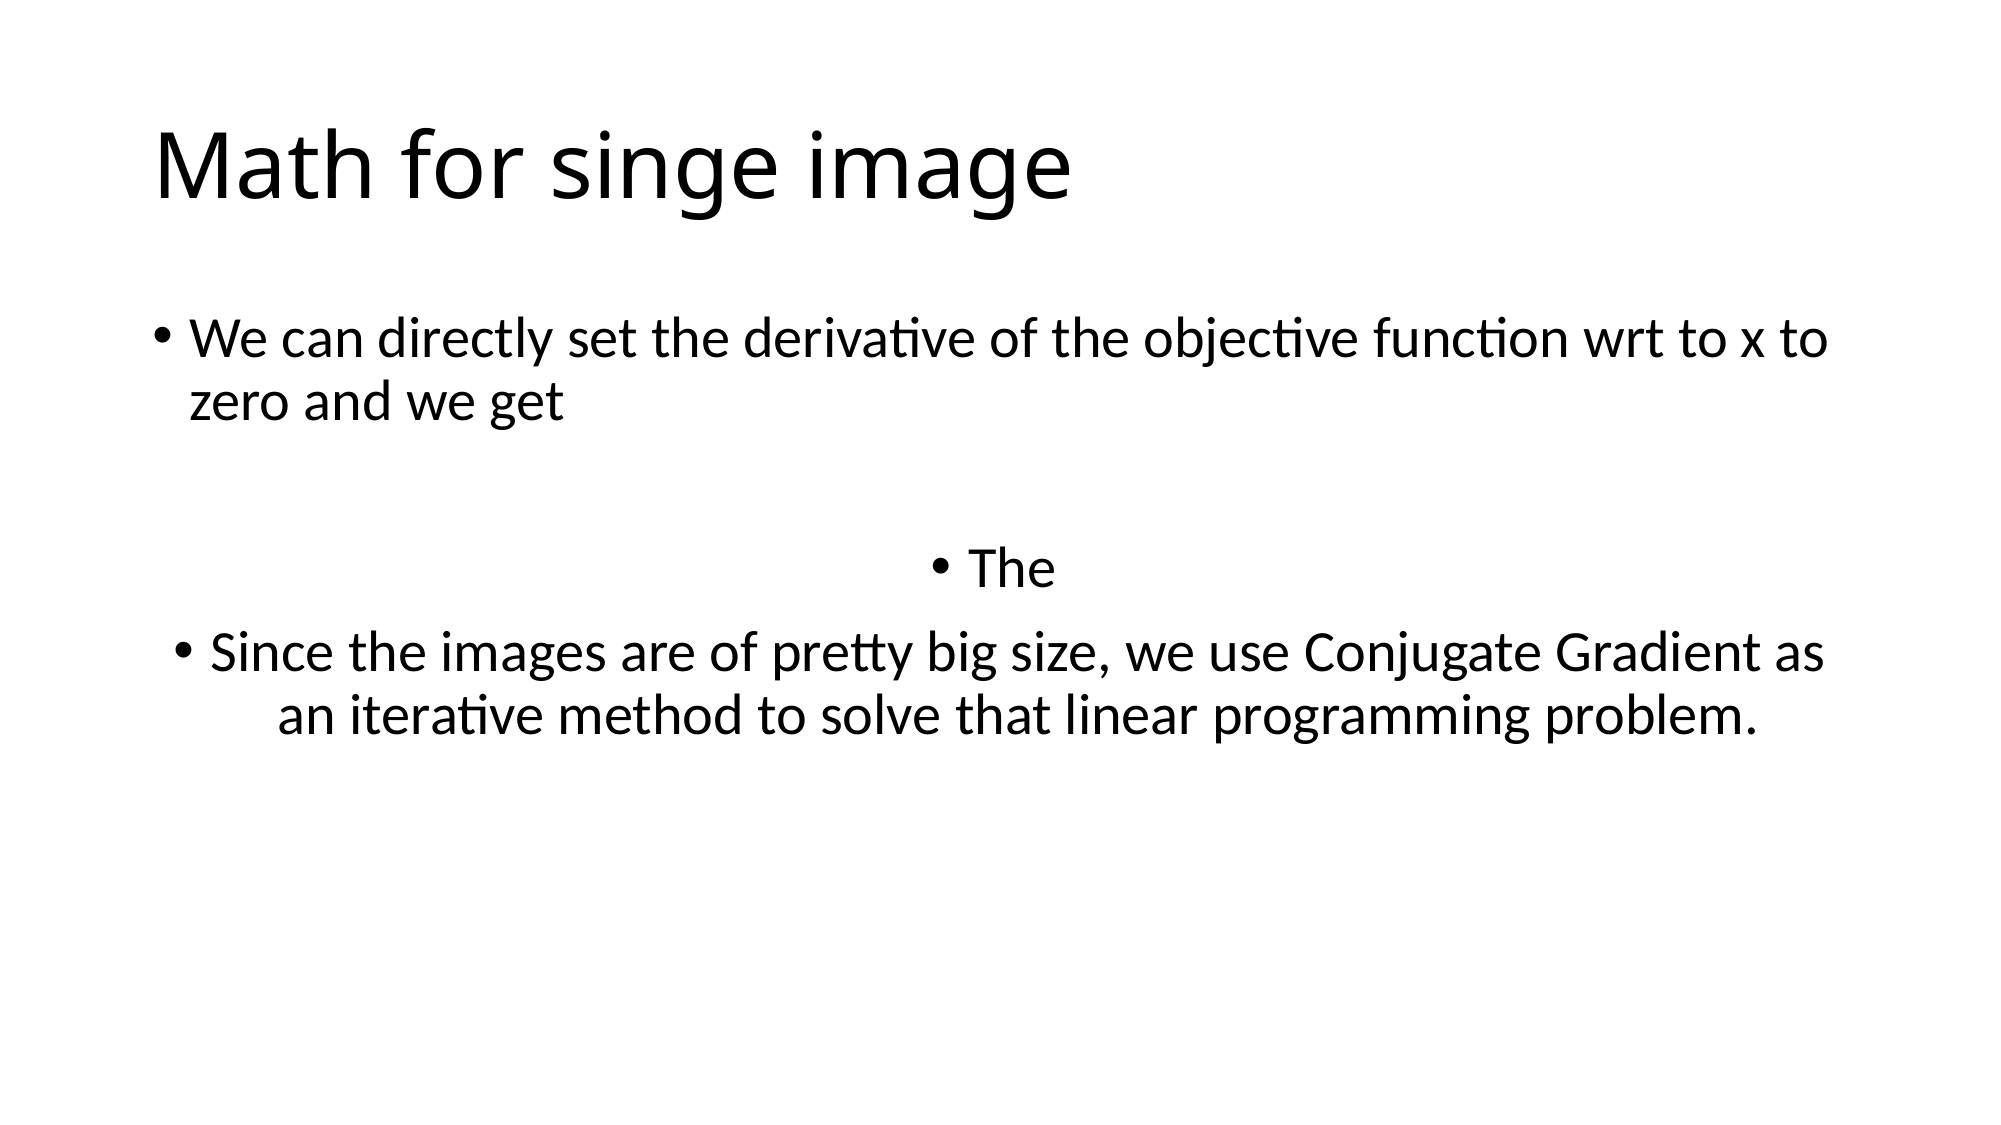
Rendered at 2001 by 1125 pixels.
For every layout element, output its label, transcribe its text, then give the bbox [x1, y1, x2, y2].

title Math for singe image [137, 59, 1863, 278]
